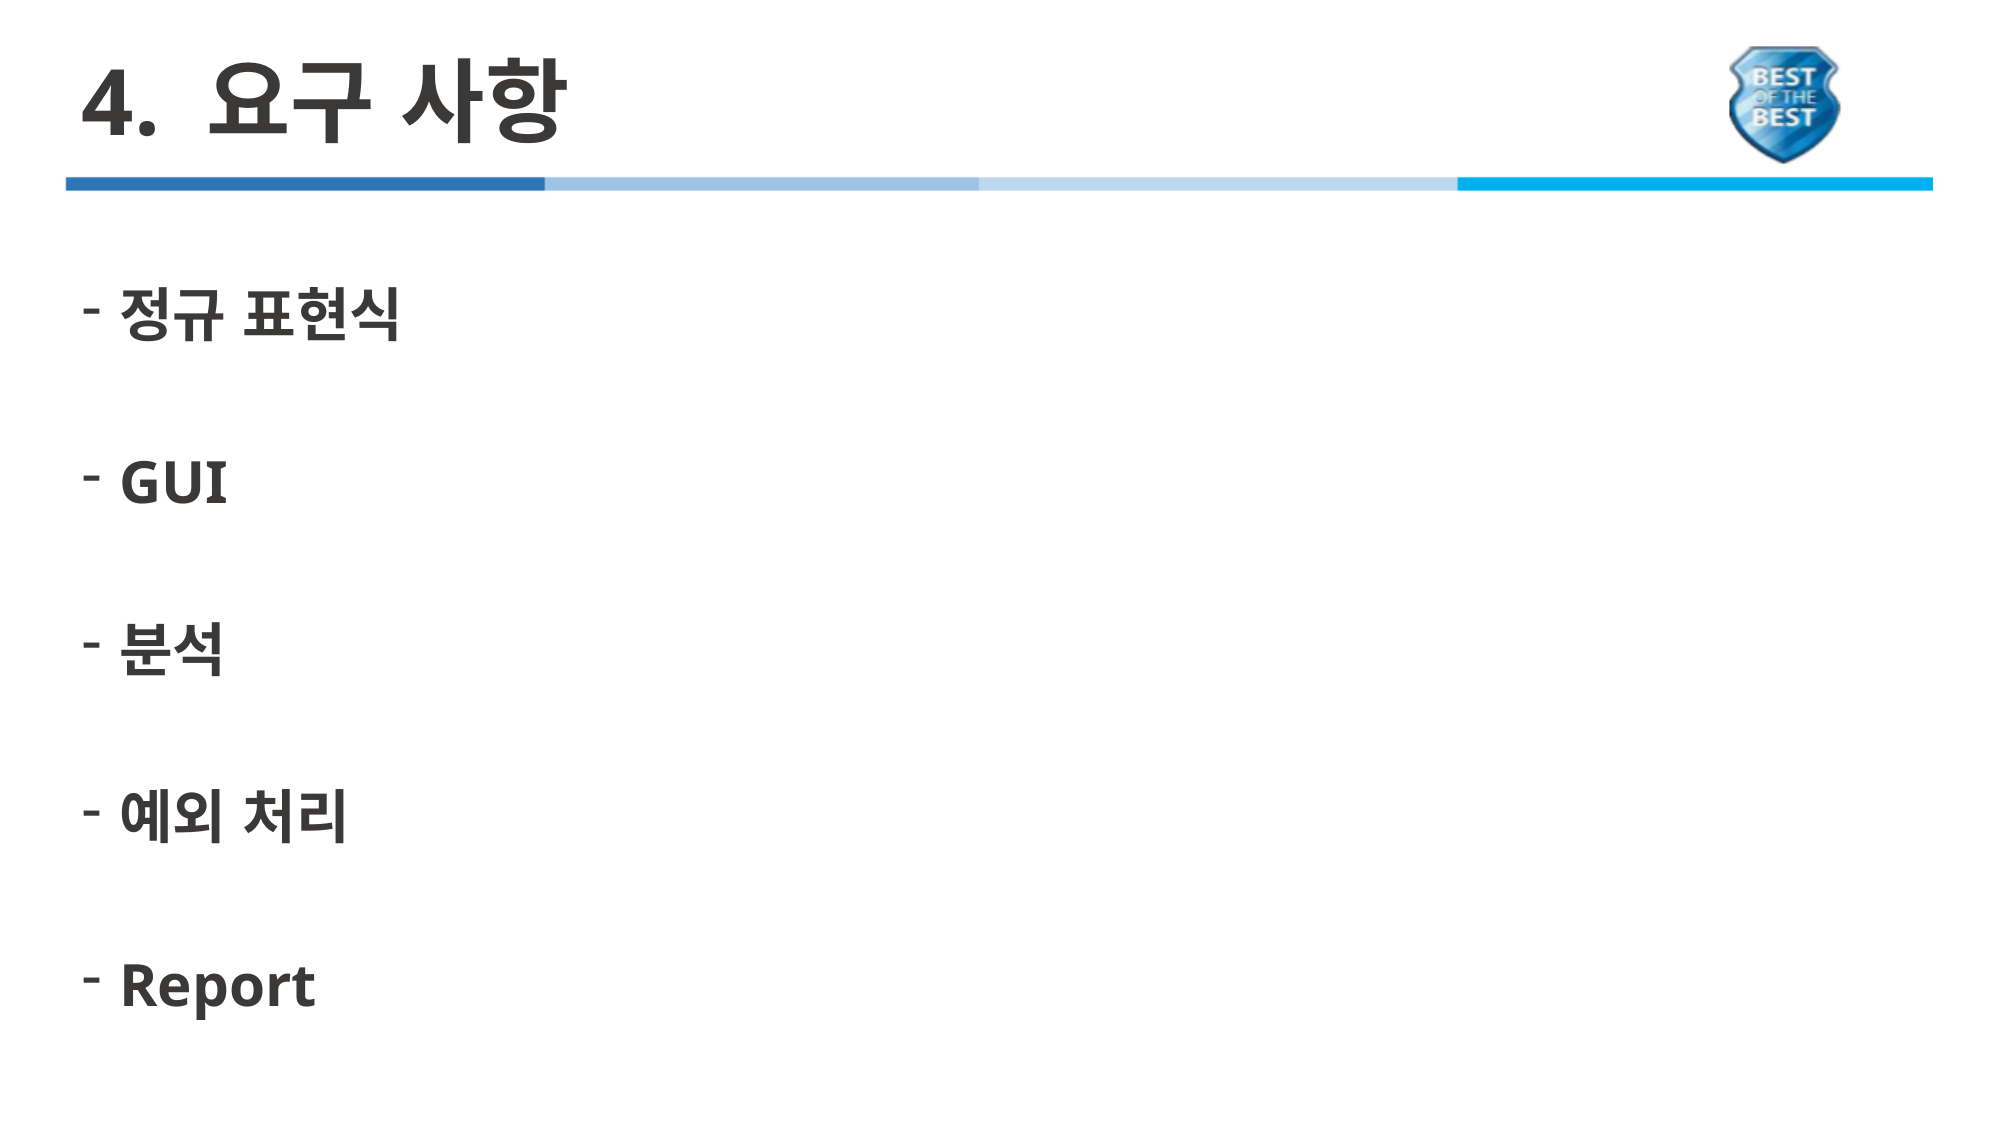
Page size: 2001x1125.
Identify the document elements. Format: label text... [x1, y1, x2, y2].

picture [0, 9, 1933, 224]
list 정규 표현식 GUI 분석 예외 처리 Report [66, 278, 1792, 1077]
title 4. 요구 사항 [66, 48, 1933, 175]
